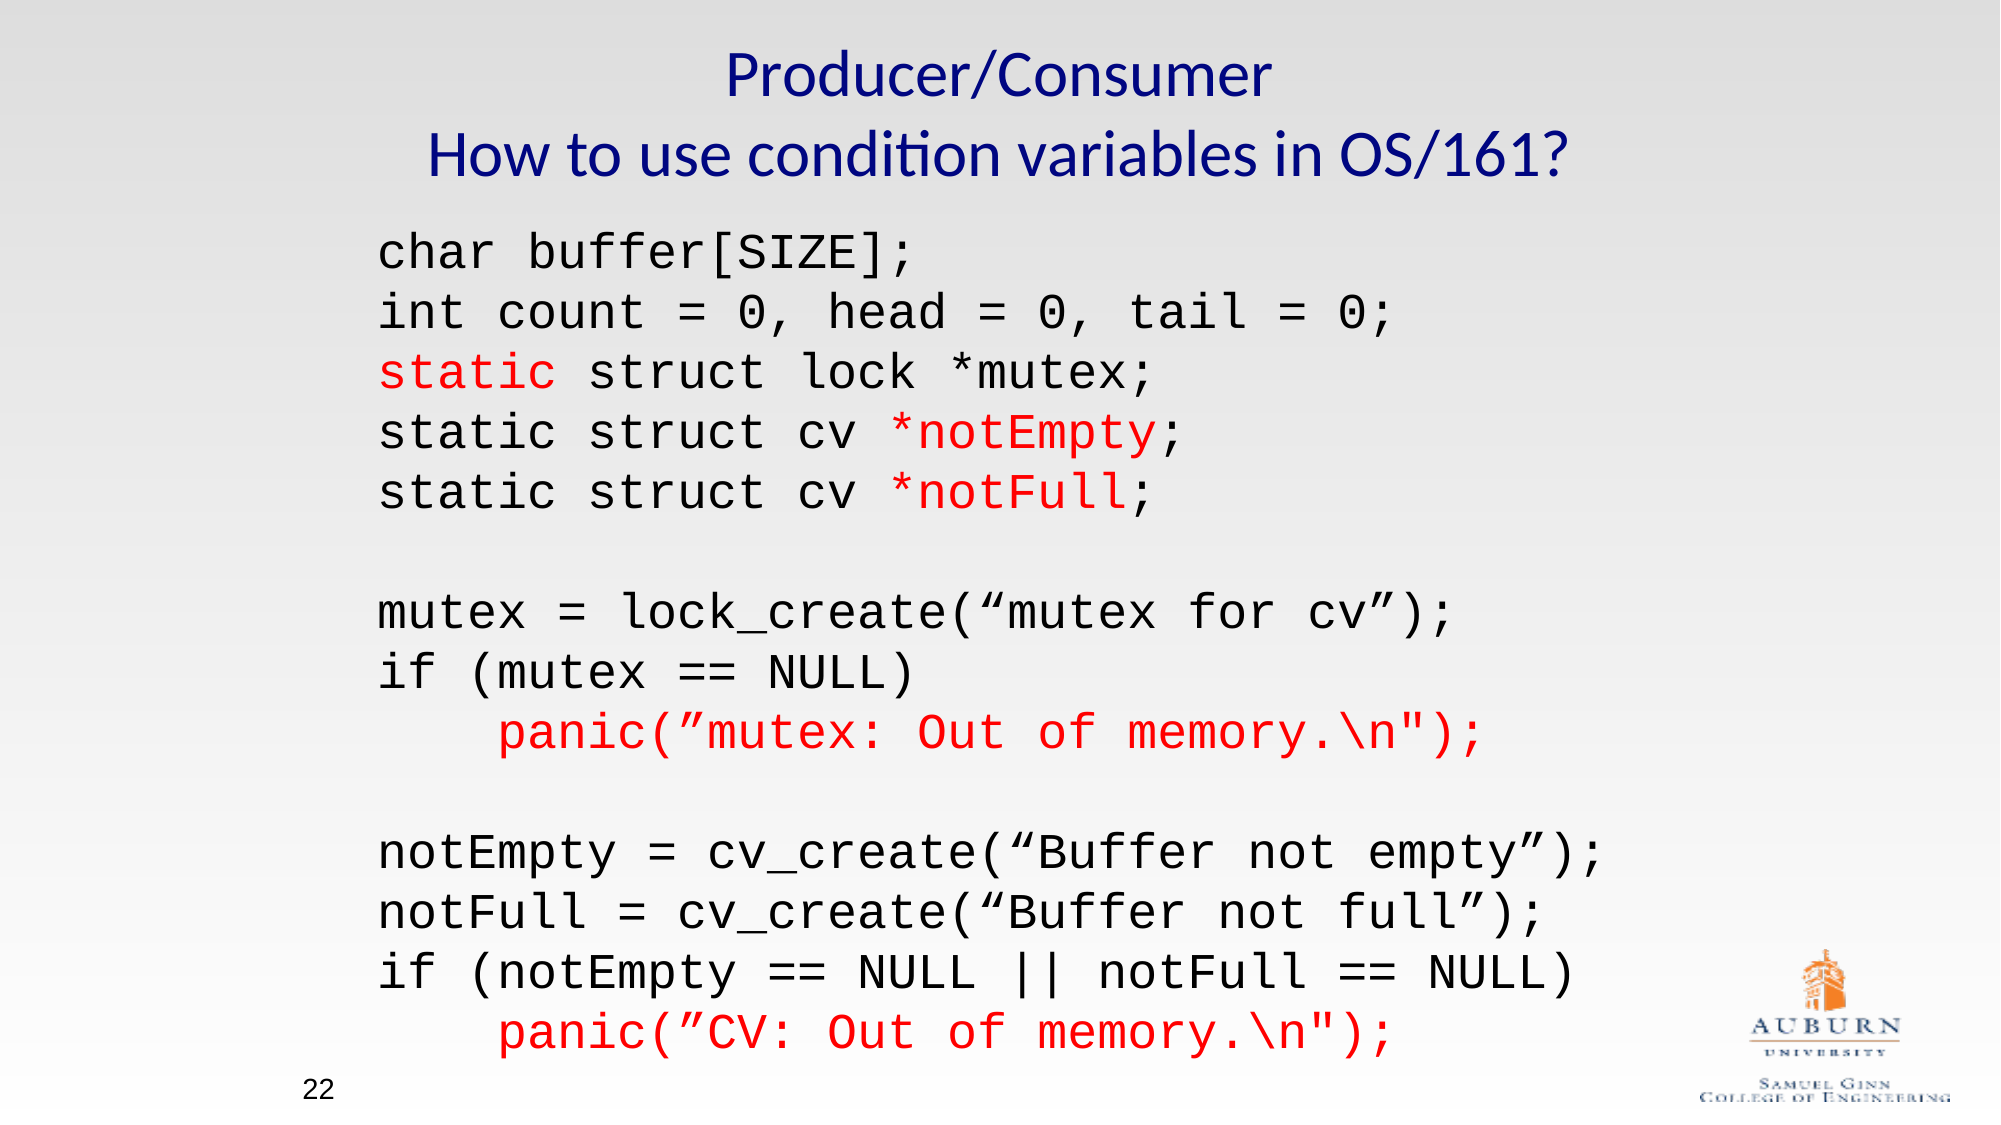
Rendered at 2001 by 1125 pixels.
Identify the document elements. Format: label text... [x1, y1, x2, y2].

title Producer/Consumer How to use condition variables in OS/161? [262, 20, 1738, 200]
slide_number 22 [287, 1062, 488, 1125]
picture [1700, 949, 1950, 1102]
text_box char buffer[SIZE]; int count = 0, head = 0, tail = 0; static struct lock *mutex; static struct cv *notEmpty; static struct cv *notFull; mutex = lock_create(“mutex for cv”); if (mutex == NULL) panic(”mutex: Out of memory.\n"); notEmpty = cv_create(“Buffer not empty”); notFull = cv_create(“Buffer not full”); if (notEmpty == NULL || notFull == NULL) panic(”CV: Out of memory.\n"); [362, 211, 1625, 1067]
